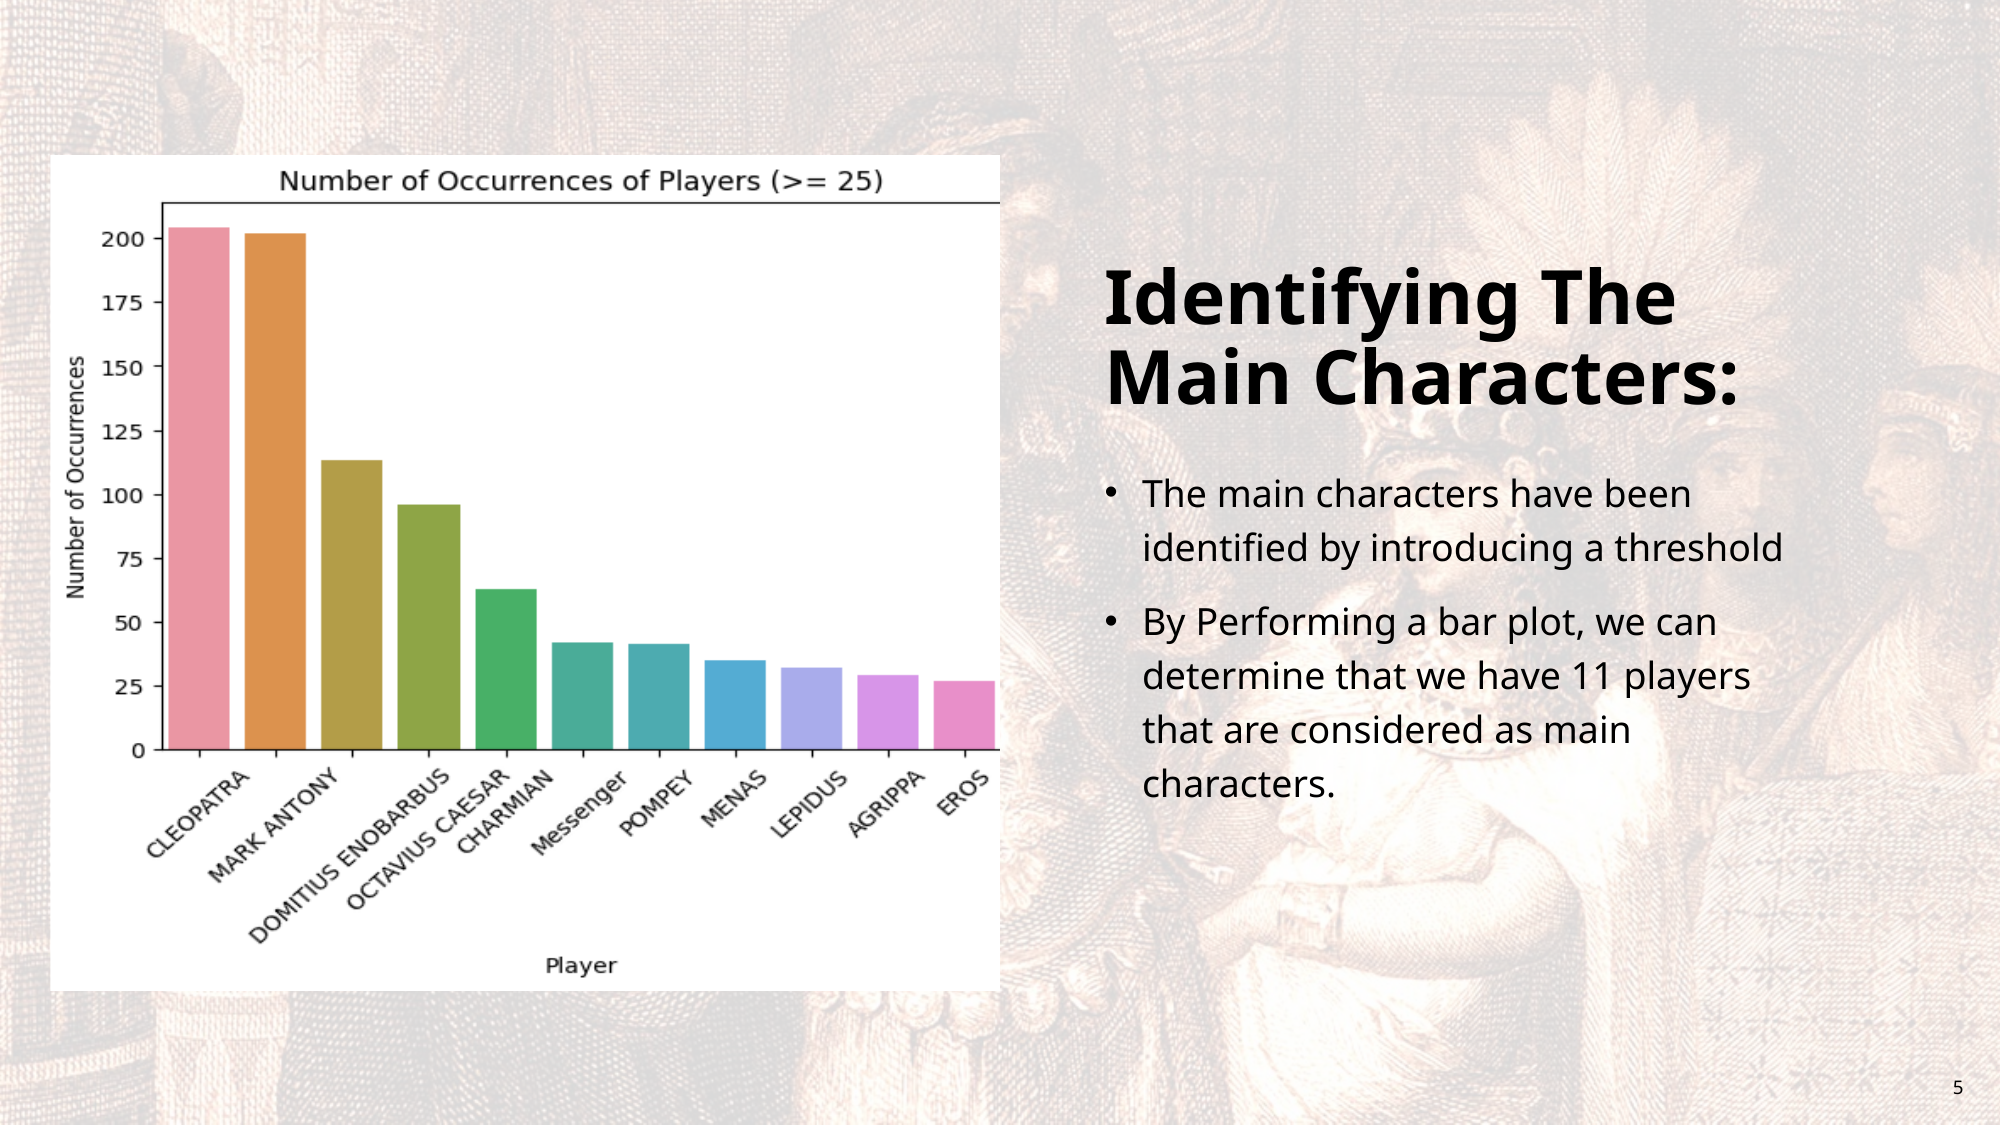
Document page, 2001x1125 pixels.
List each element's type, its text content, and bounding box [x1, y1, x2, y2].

picture [50, 154, 1000, 991]
slide_number 5 [1908, 1058, 1979, 1119]
list The main characters have been identified by introducing a threshold By Performing a bar plot, we can determine that we have 11 players that are considered as main characters. [1089, 453, 1828, 970]
title Identifying The Main Characters: [1089, 134, 1828, 429]
